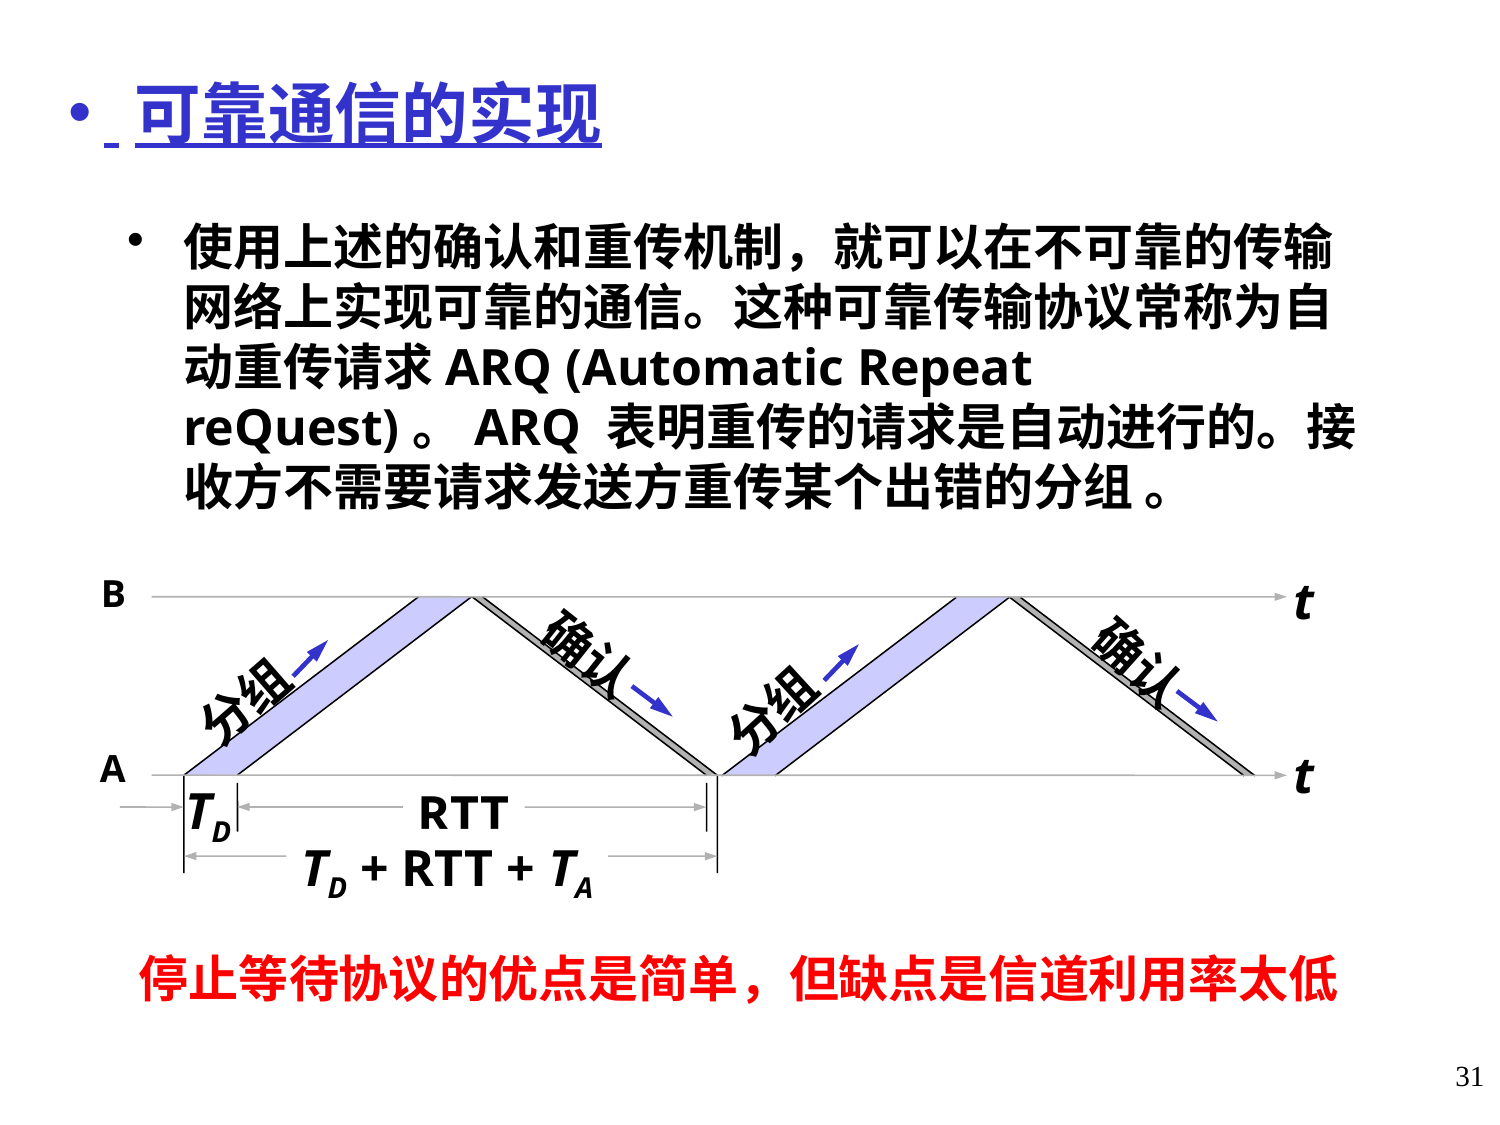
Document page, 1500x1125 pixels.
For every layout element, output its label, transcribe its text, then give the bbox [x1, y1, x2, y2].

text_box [88, 562, 1325, 886]
list 使用上述的确认和重传机制，就可以在不可靠的传输网络上实现可靠的通信。这种可靠传输协议常称为自动重传请求ARQ (Automatic Repeat reQuest)。ARQ 表明重传的请求是自动进行的。接收方不需要请求发送方重传某个出错的分组 。 [111, 207, 1388, 575]
slide_number 31 [1187, 1049, 1500, 1125]
text_box 停止等待协议的优点是简单，但缺点是信道利用率太低 [123, 940, 1400, 1047]
title 可靠通信的实现 [52, 30, 1276, 193]
